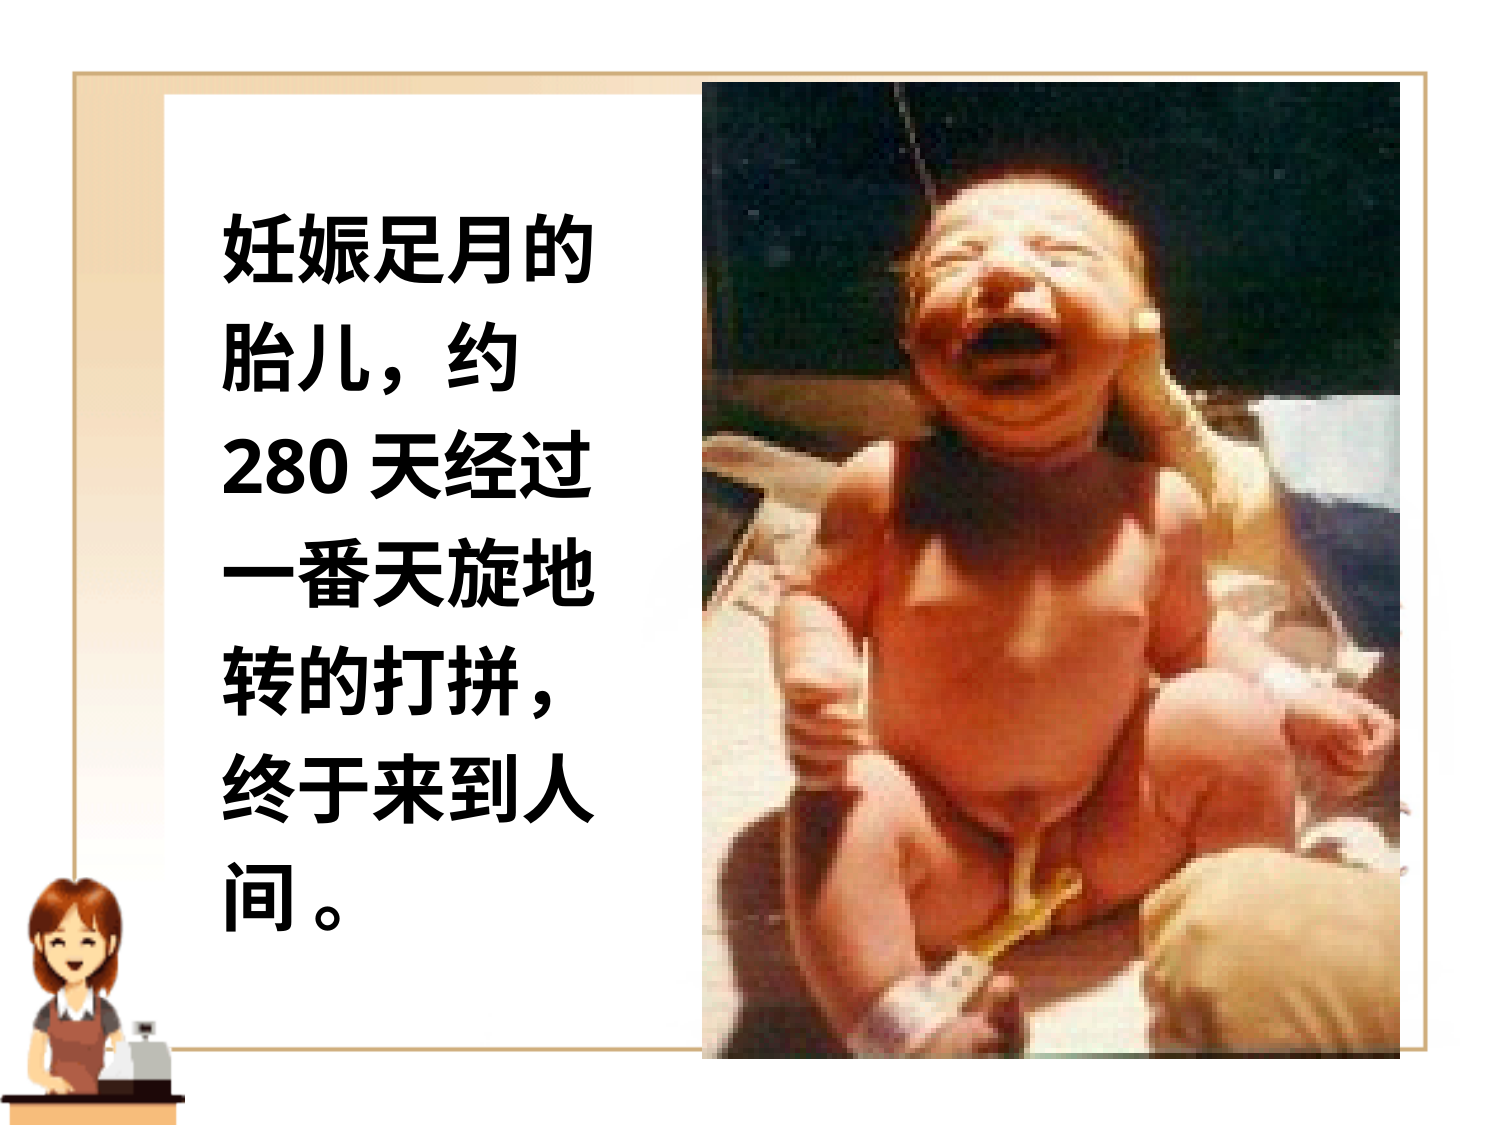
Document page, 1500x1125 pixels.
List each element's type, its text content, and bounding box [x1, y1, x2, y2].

text_box 妊娠足月的胎儿，约280天经过一番天旋地转的打拼，终于来到人间 。 [206, 172, 656, 953]
picture [0, 0, 1500, 1125]
